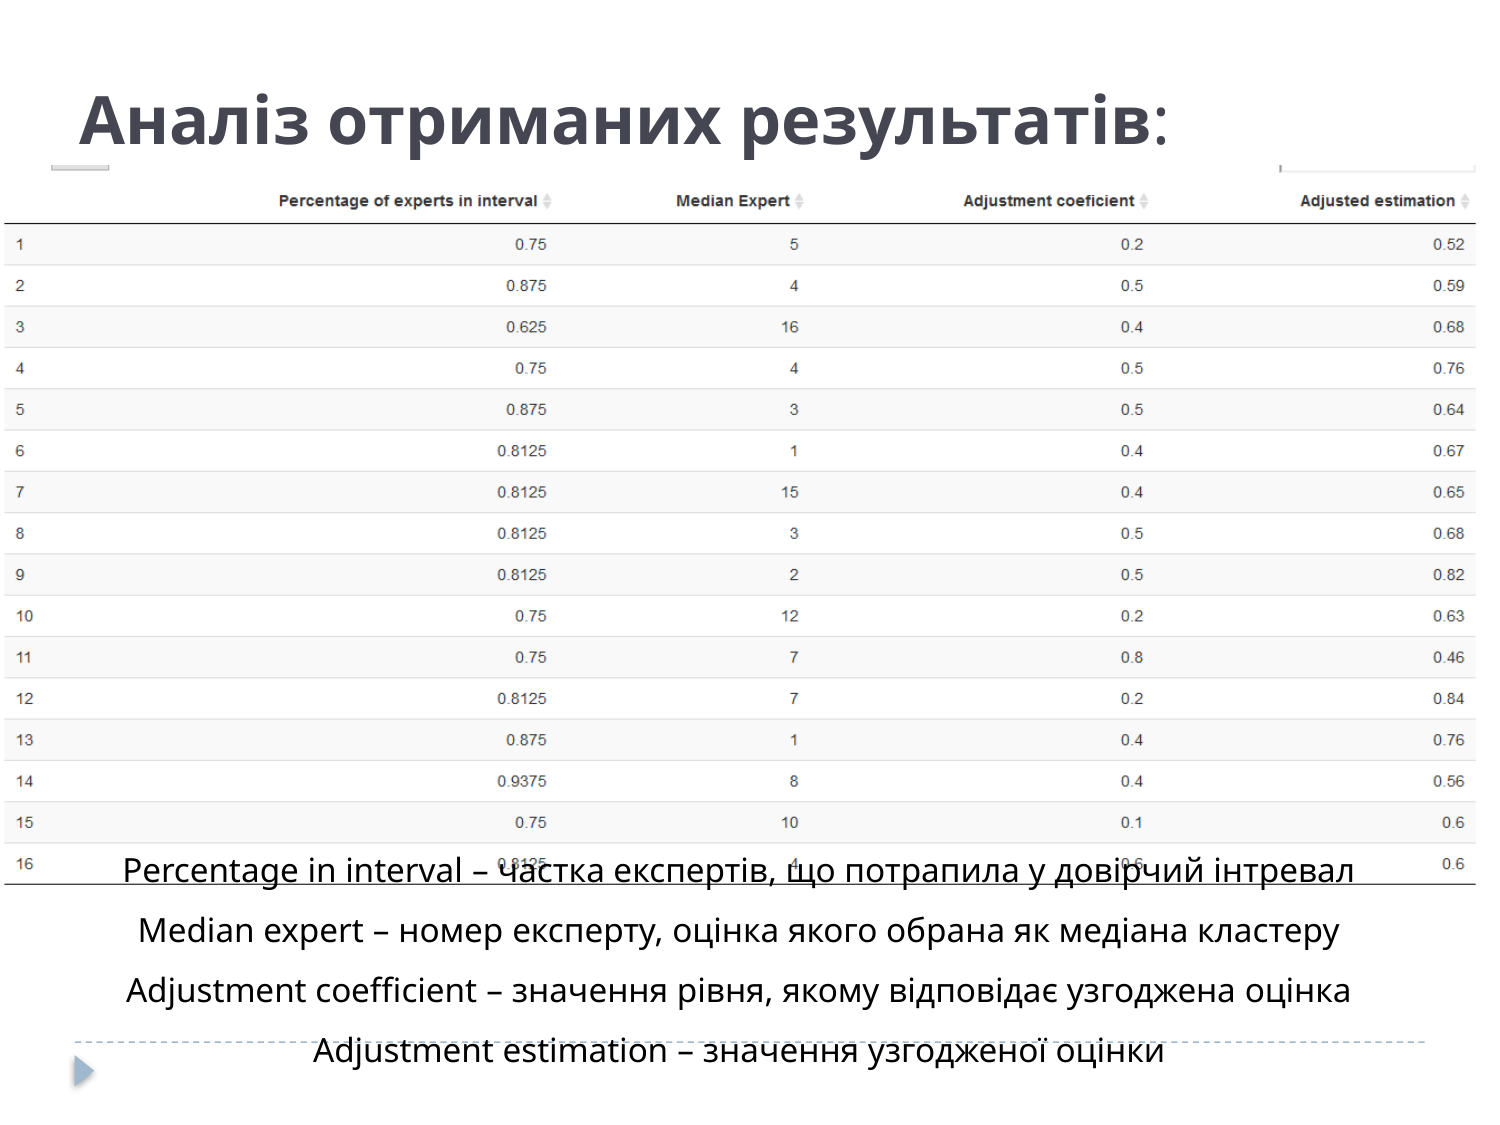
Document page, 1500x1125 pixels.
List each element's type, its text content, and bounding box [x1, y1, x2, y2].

text_box Percentage in interval – частка експертів, що потрапила у довірчий інтревал Median expert – номер експерту, оцінка якого обрана як медіана кластеру Adjustment coefficient – значення рівня, якому відповідає узгоджена оцінка Adjustment estimation – значення узгодженої оцінки [0, 896, 1479, 1077]
picture [0, 165, 1479, 886]
title Аналіз отриманих результатів: [64, 0, 1447, 165]
